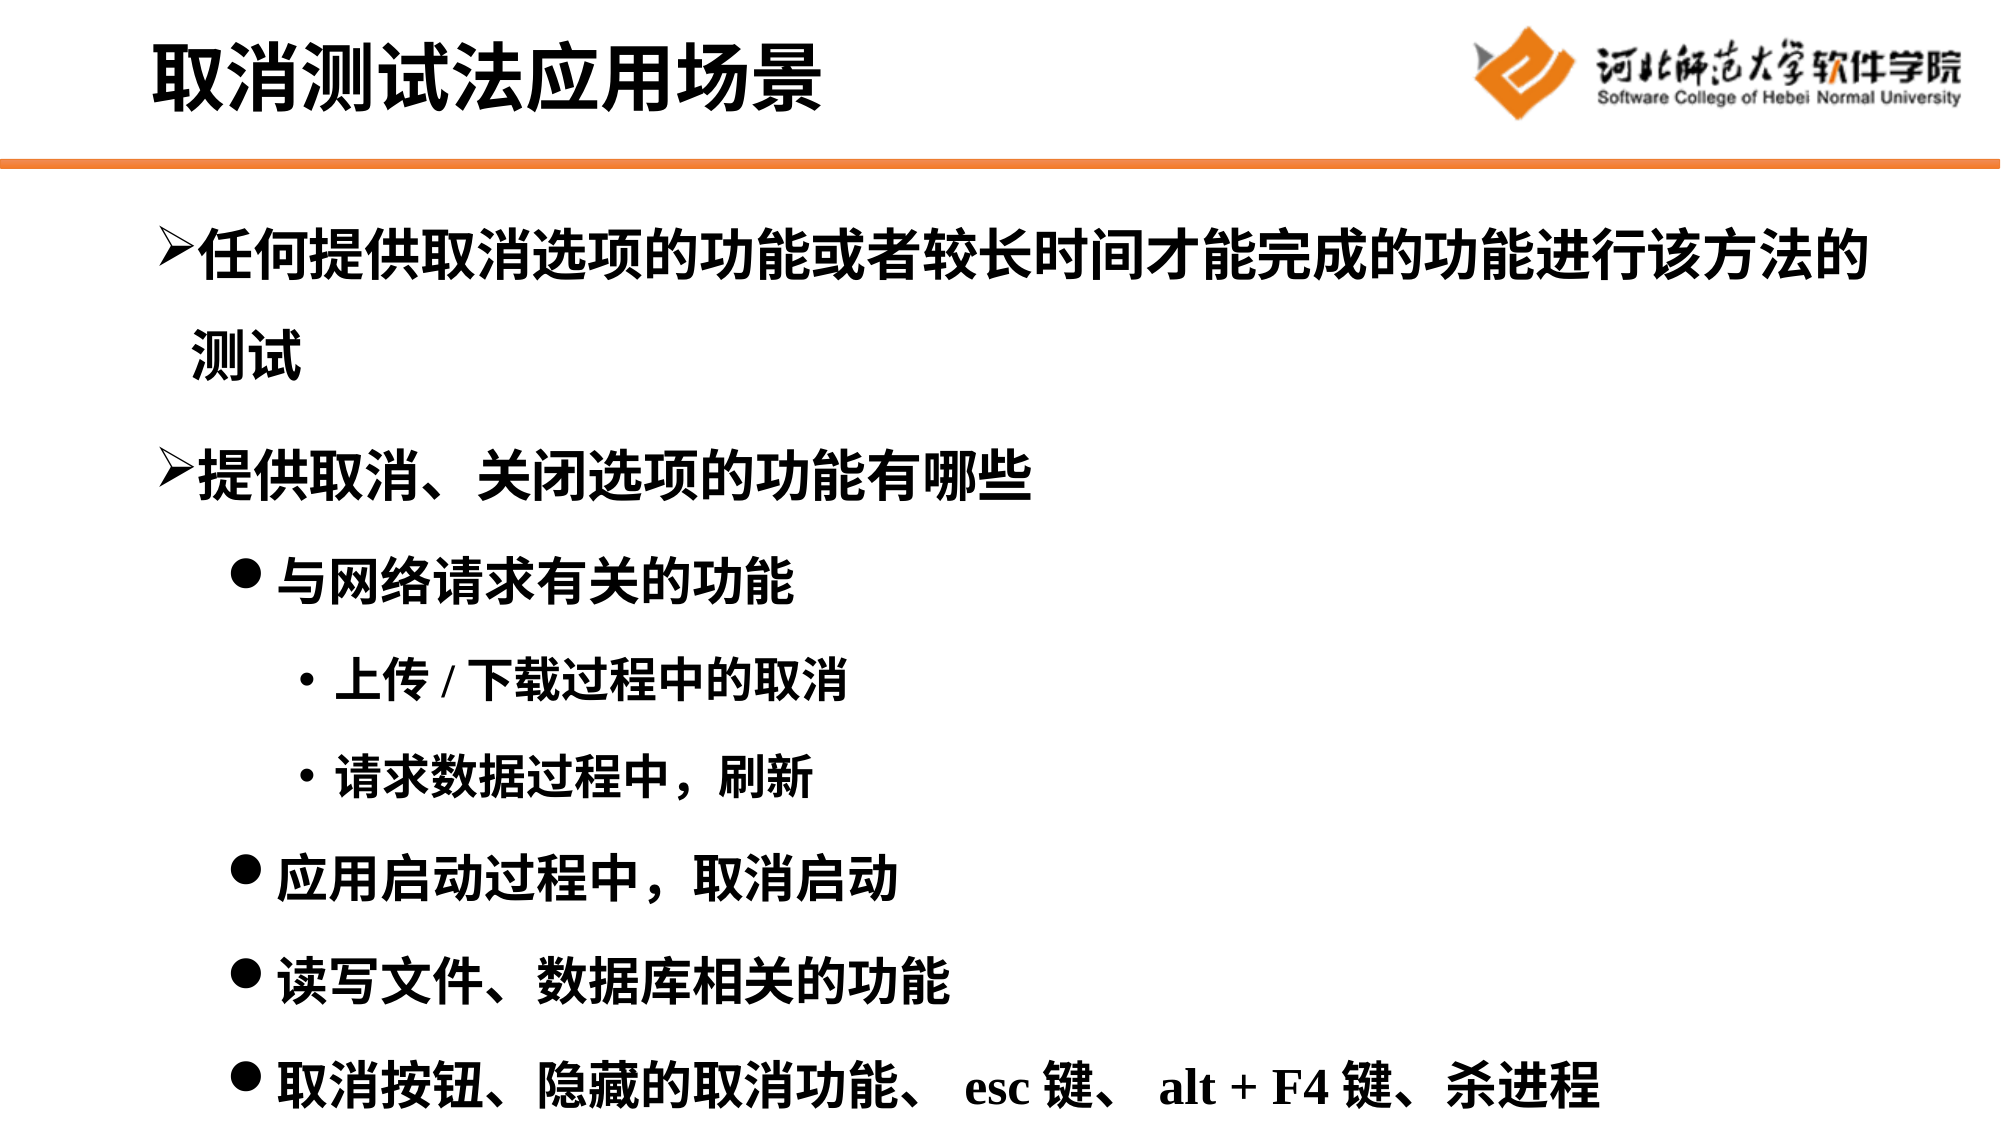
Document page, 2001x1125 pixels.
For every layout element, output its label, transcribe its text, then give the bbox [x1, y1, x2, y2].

list 任何提供取消选项的功能或者较长时间才能完成的功能进行该方法的测试 提供取消、关闭选项的功能有哪些 与网络请求有关的功能 上传/下载过程中的取消 请求数据过程中，刷新 应用启动过程中，取消启动 读写文件、数据库相关的功能 取消按钮、隐藏的取消功能、esc键、alt + F4键、杀进程 [139, 178, 1897, 1125]
title 取消测试法应用场景 [135, 8, 1861, 155]
picture [1861, 18, 1988, 126]
